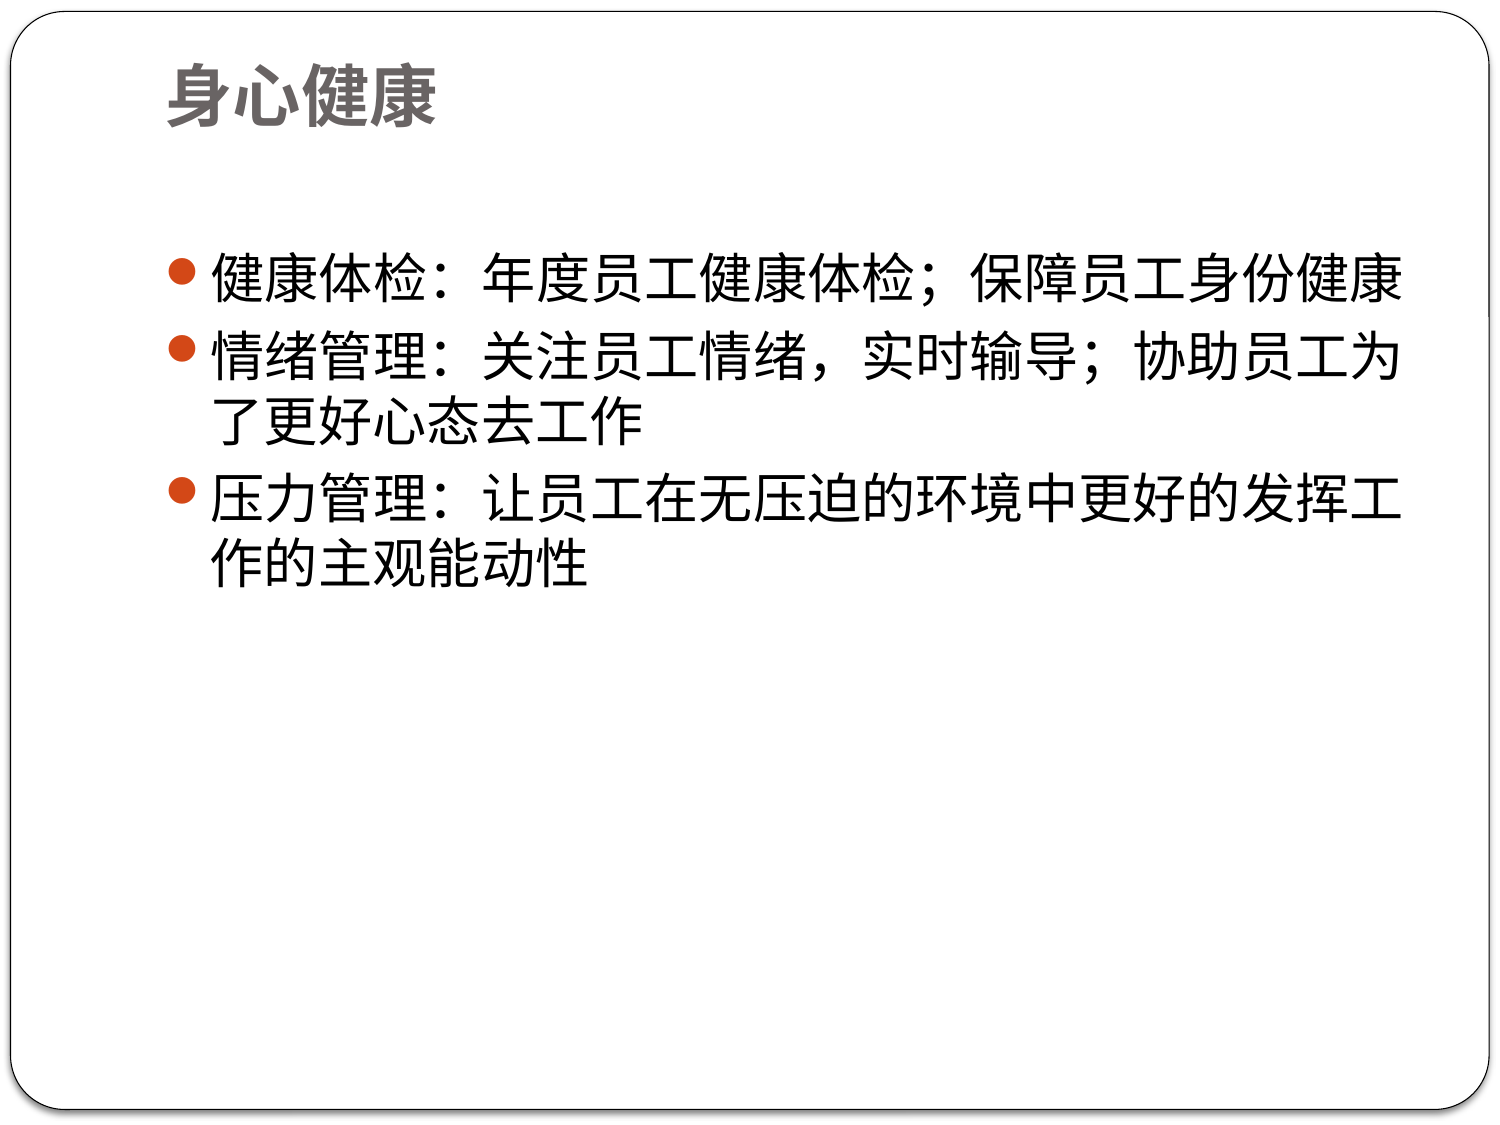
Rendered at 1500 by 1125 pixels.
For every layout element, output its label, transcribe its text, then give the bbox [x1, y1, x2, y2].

list 健康体检：年度员工健康体检；保障员工身份健康 情绪管理：关注员工情绪，实时输导；协助员工为了更好心态去工作 压力管理：让员工在无压迫的环境中更好的发挥工作的主观能动性 [150, 237, 1425, 988]
title 身心健康 [150, 45, 1425, 233]
